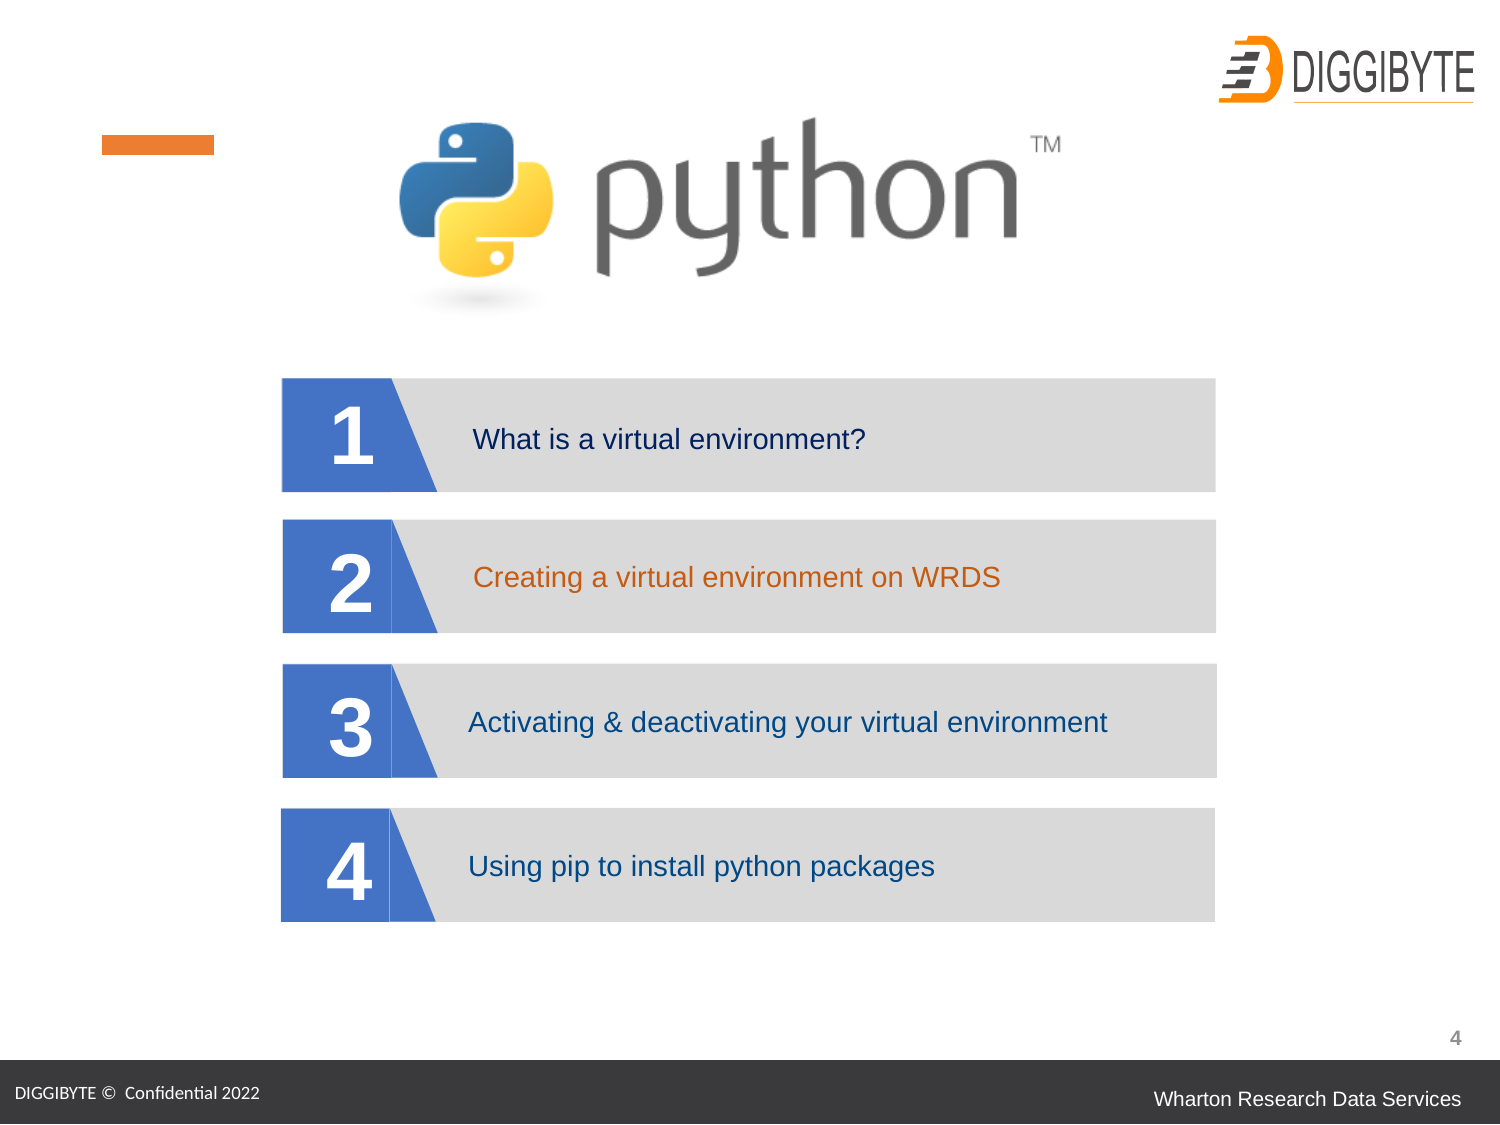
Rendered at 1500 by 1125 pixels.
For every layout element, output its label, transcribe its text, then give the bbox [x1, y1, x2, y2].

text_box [281, 373, 1216, 493]
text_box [280, 807, 1215, 925]
text_box 4 [1139, 1006, 1477, 1067]
picture [290, 77, 1125, 360]
text_box Wharton Research Data Services [970, 1068, 1477, 1125]
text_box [281, 519, 1217, 637]
picture [1195, 0, 1490, 180]
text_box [282, 663, 1217, 781]
